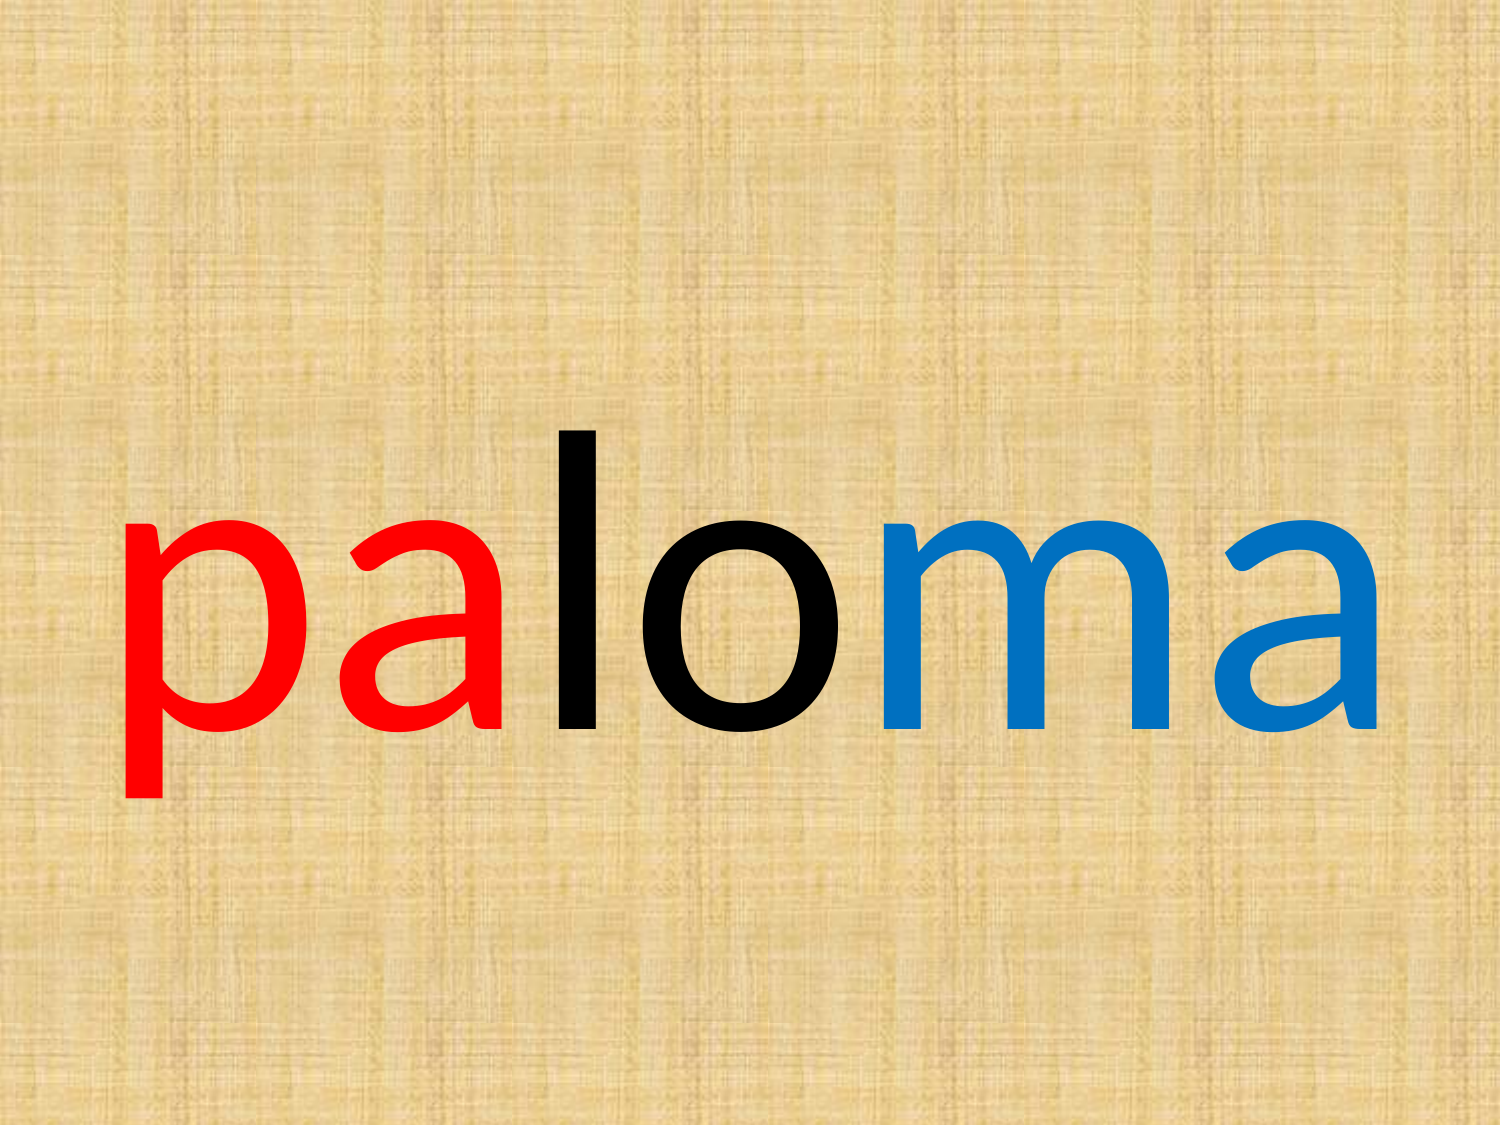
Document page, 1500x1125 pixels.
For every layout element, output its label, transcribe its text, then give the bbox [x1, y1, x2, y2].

picture [0, 0, 1500, 1125]
title paloma [75, 45, 1425, 1071]
